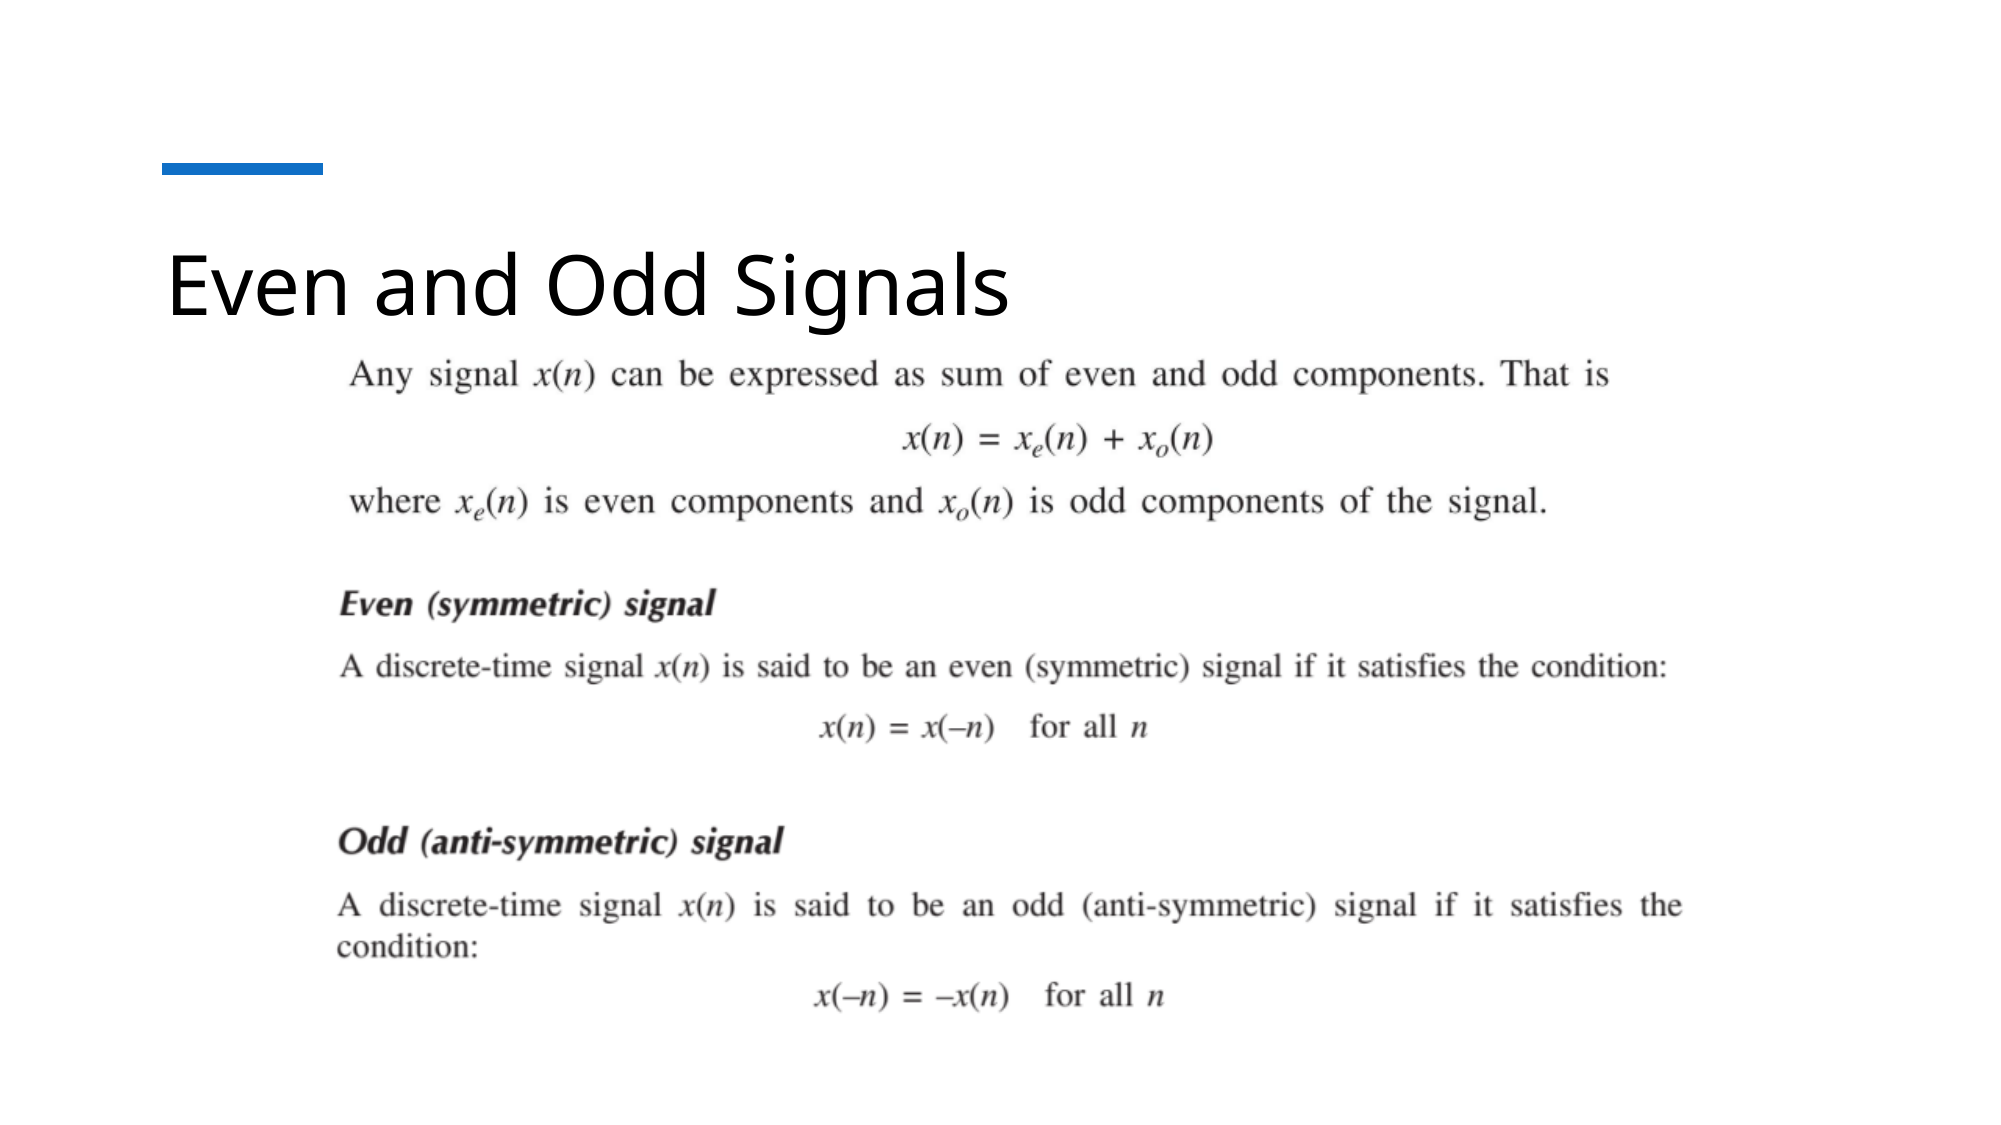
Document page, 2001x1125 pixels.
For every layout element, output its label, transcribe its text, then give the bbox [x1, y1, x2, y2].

title Even and Odd Signals [150, 224, 1850, 420]
picture [319, 812, 1703, 1023]
picture [319, 351, 1681, 749]
